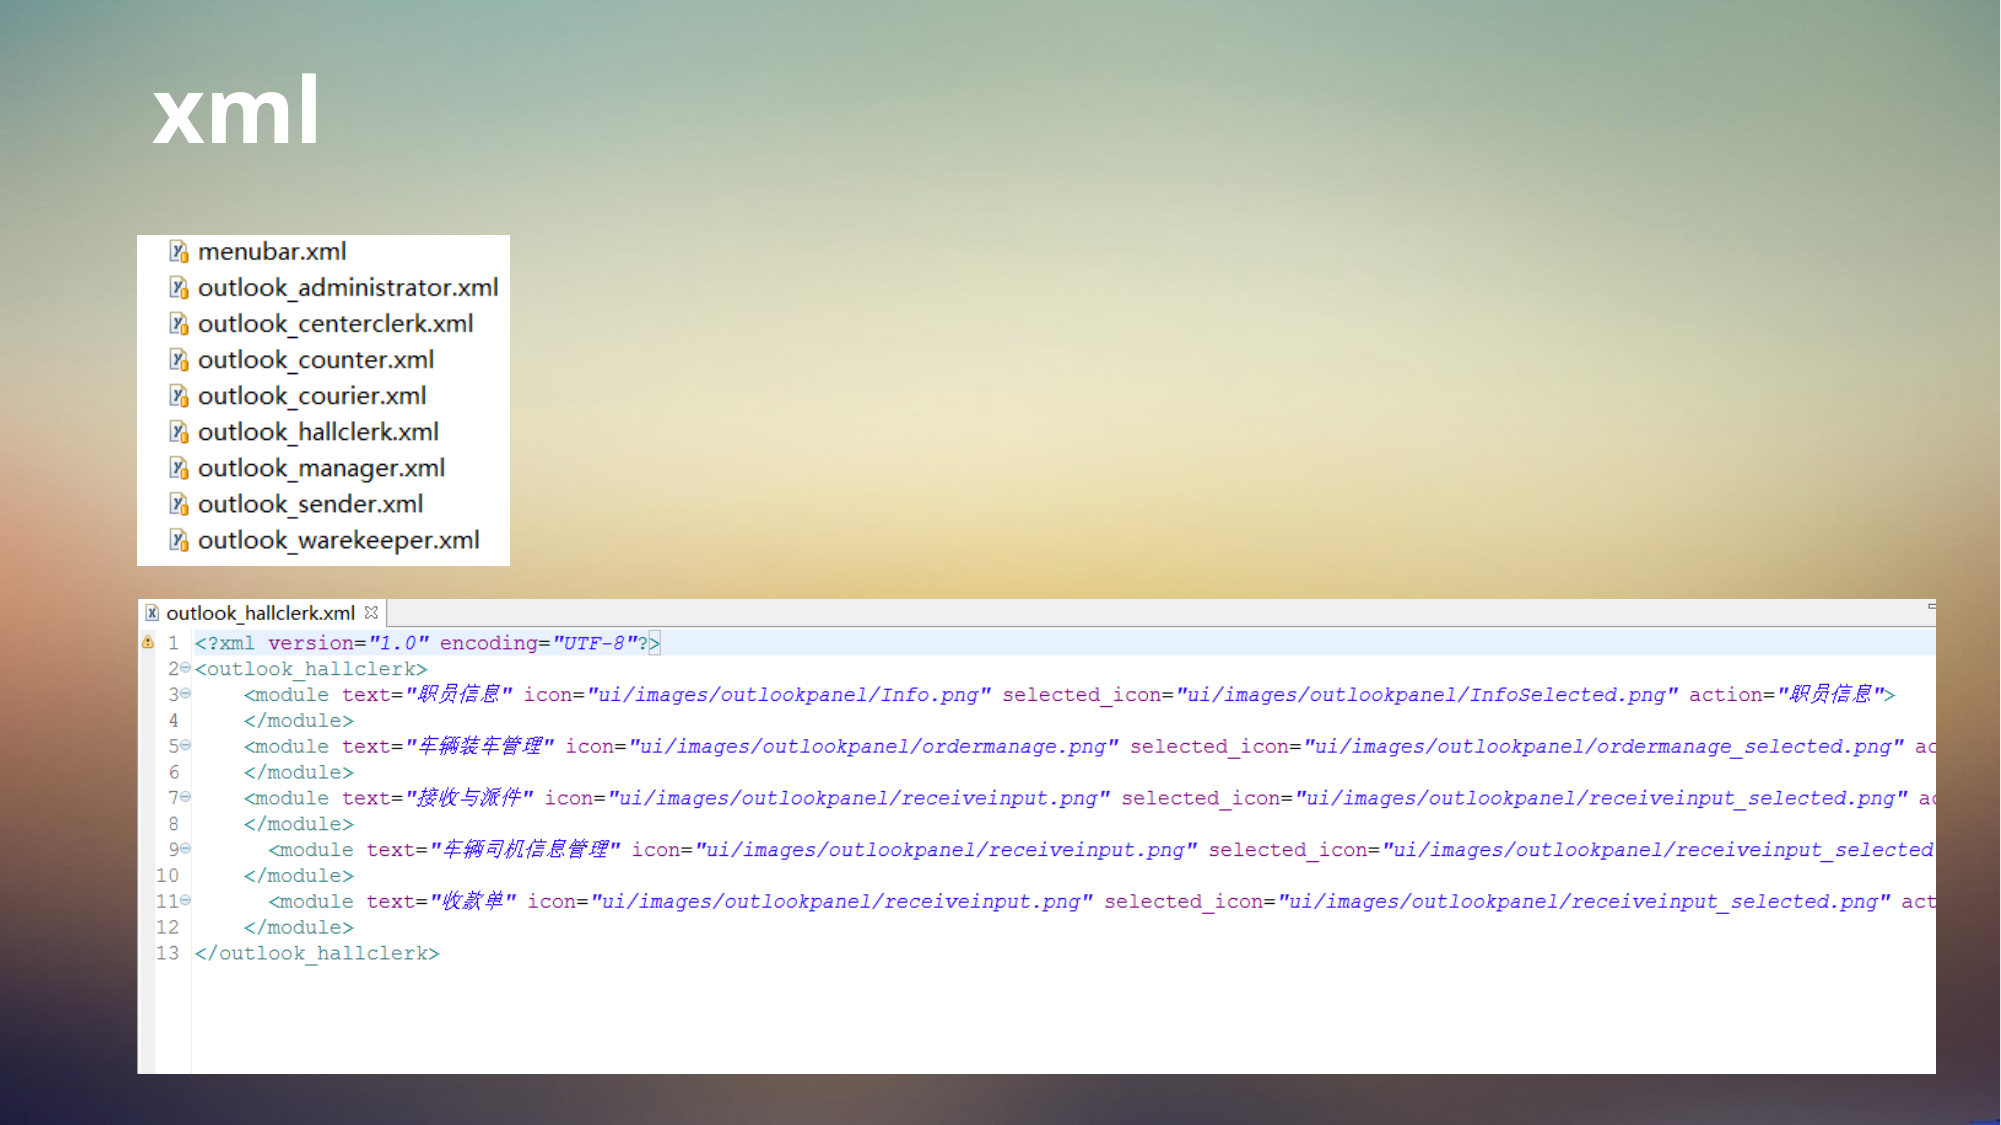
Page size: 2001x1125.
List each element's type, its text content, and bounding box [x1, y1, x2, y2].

picture [0, 0, 2001, 1125]
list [137, 599, 1936, 1074]
title xml [137, 59, 1863, 278]
